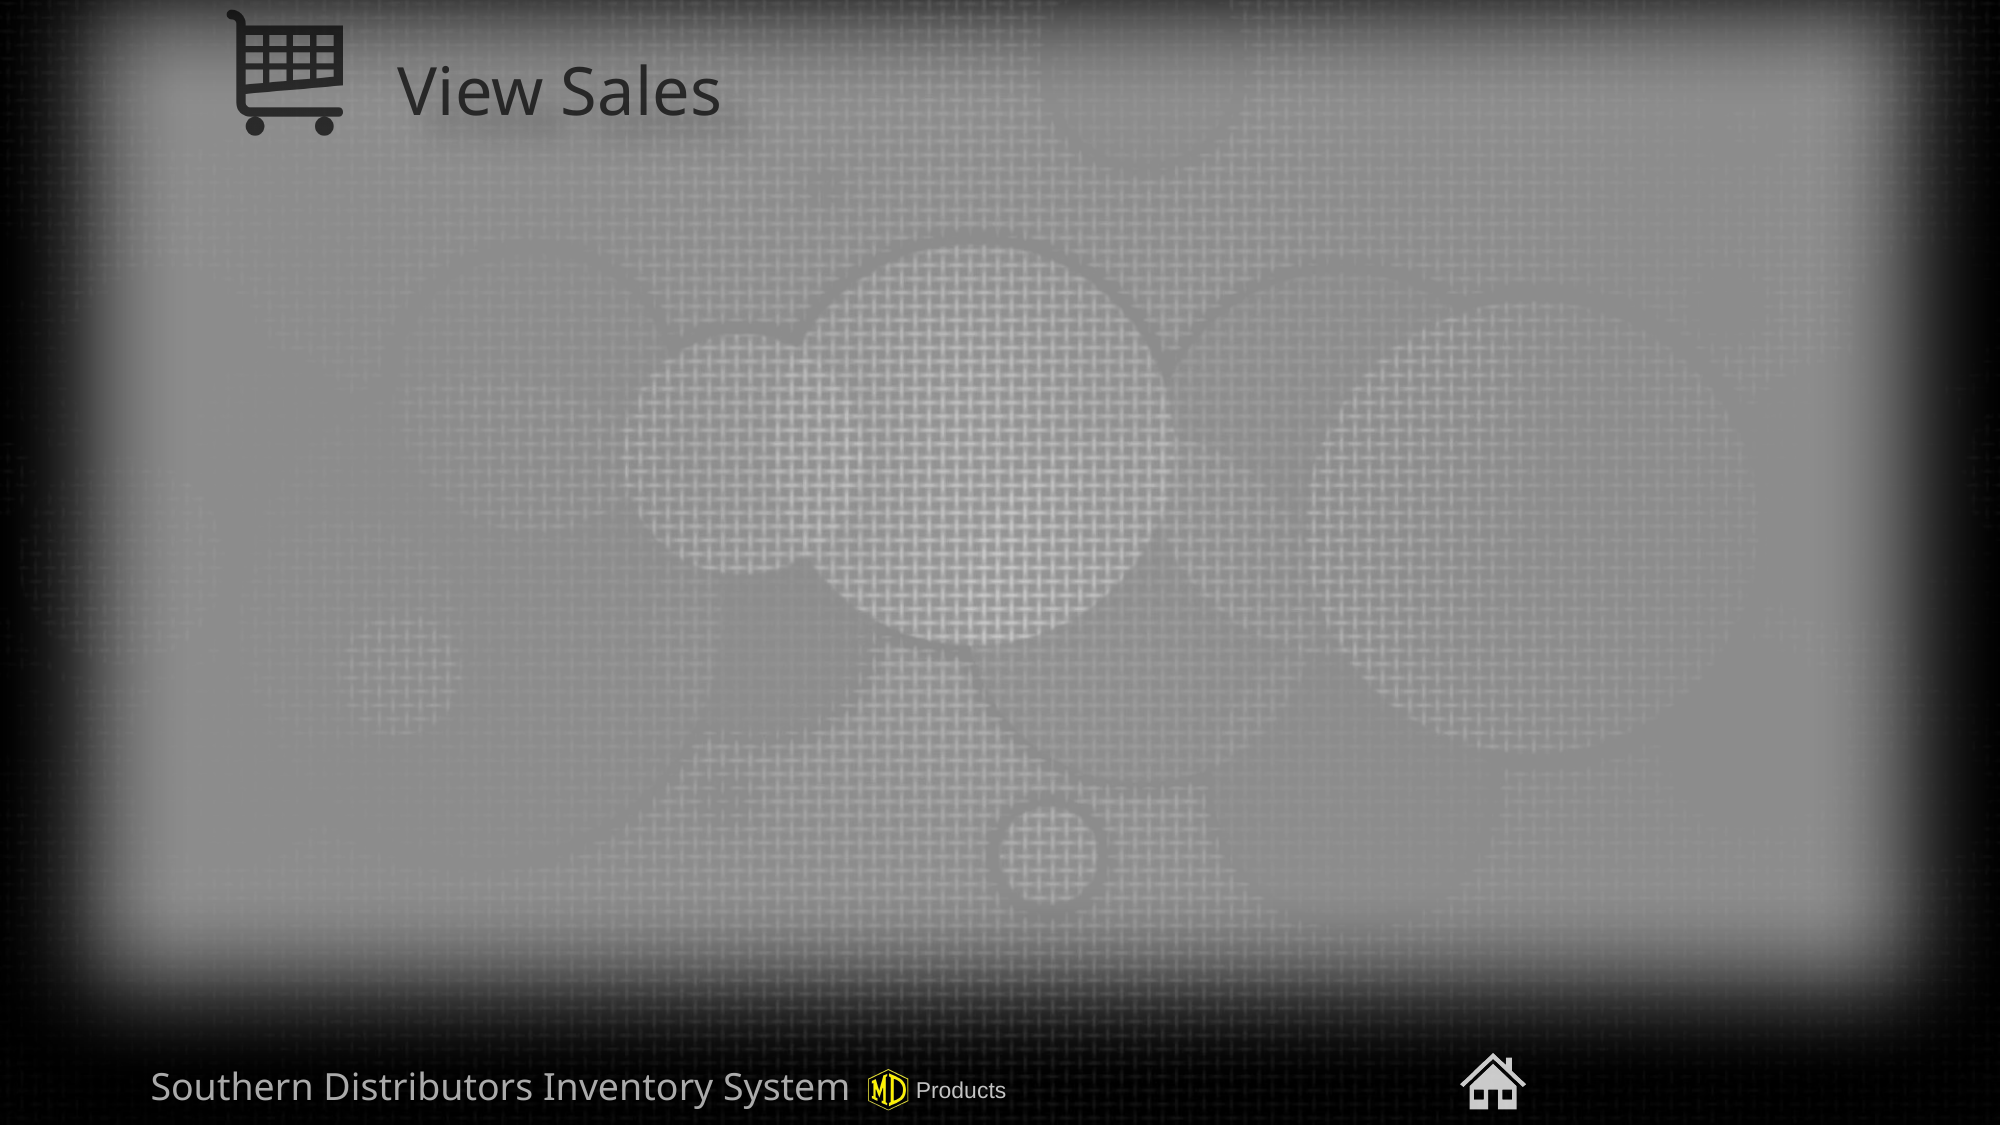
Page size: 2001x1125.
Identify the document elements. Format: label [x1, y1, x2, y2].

picture [0, 0, 2000, 1125]
text_box [0, 1025, 1211, 1125]
